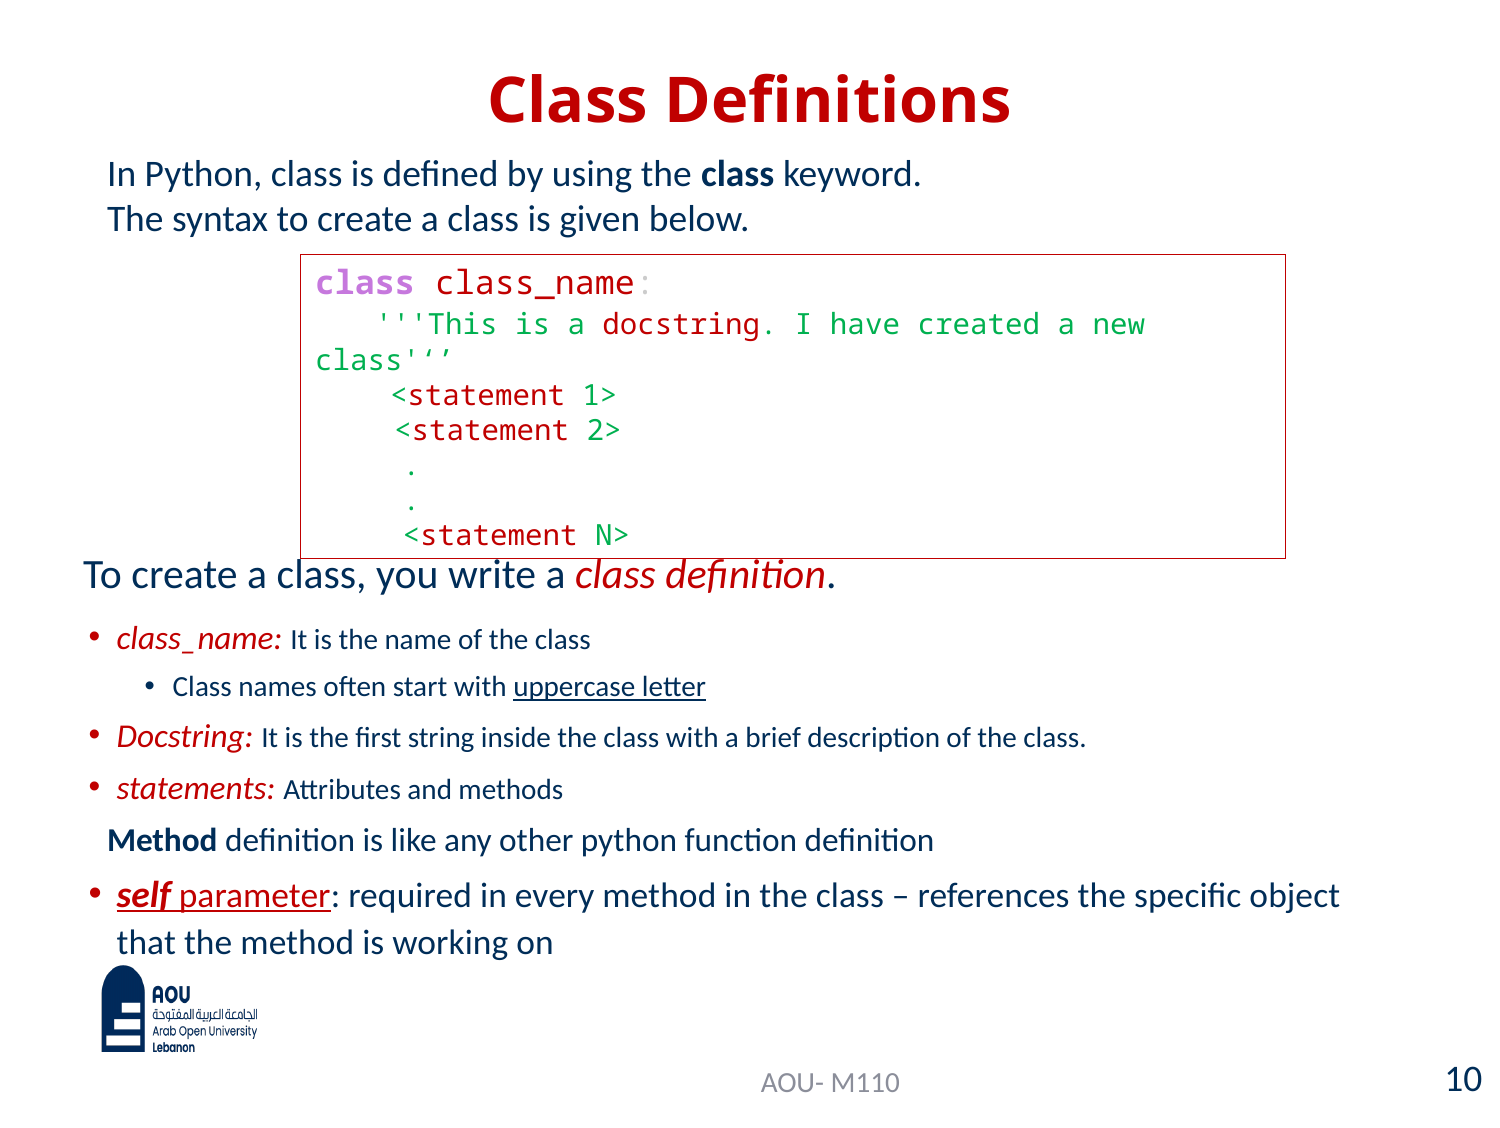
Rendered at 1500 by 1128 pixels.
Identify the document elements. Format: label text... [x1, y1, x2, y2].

slide_number 10 [1429, 1046, 1500, 1107]
title Class Definitions [103, 60, 1397, 144]
picture [89, 990, 269, 1068]
footer AOU- M110 [605, 1050, 1056, 1111]
text_box In Python, class is defined by using the class keyword. The syntax to create a class is given below. [92, 141, 1286, 247]
list class_name: It is the name of the class Class names often start with uppercase letter Docstring: It is the first string inside the class with a brief description of the class. statements: Attributes and methods Method definition is like any other python function definition self parameter: required in every method in the class – references the specific object that the method is working on [17, 605, 1369, 990]
text_box To create a class, you write a class definition. [68, 539, 1171, 605]
text_box class class_name: '''This is a docstring. I have created a new class'‘’ <statement 1> <statement 2> . . <statement N> [300, 254, 1286, 559]
